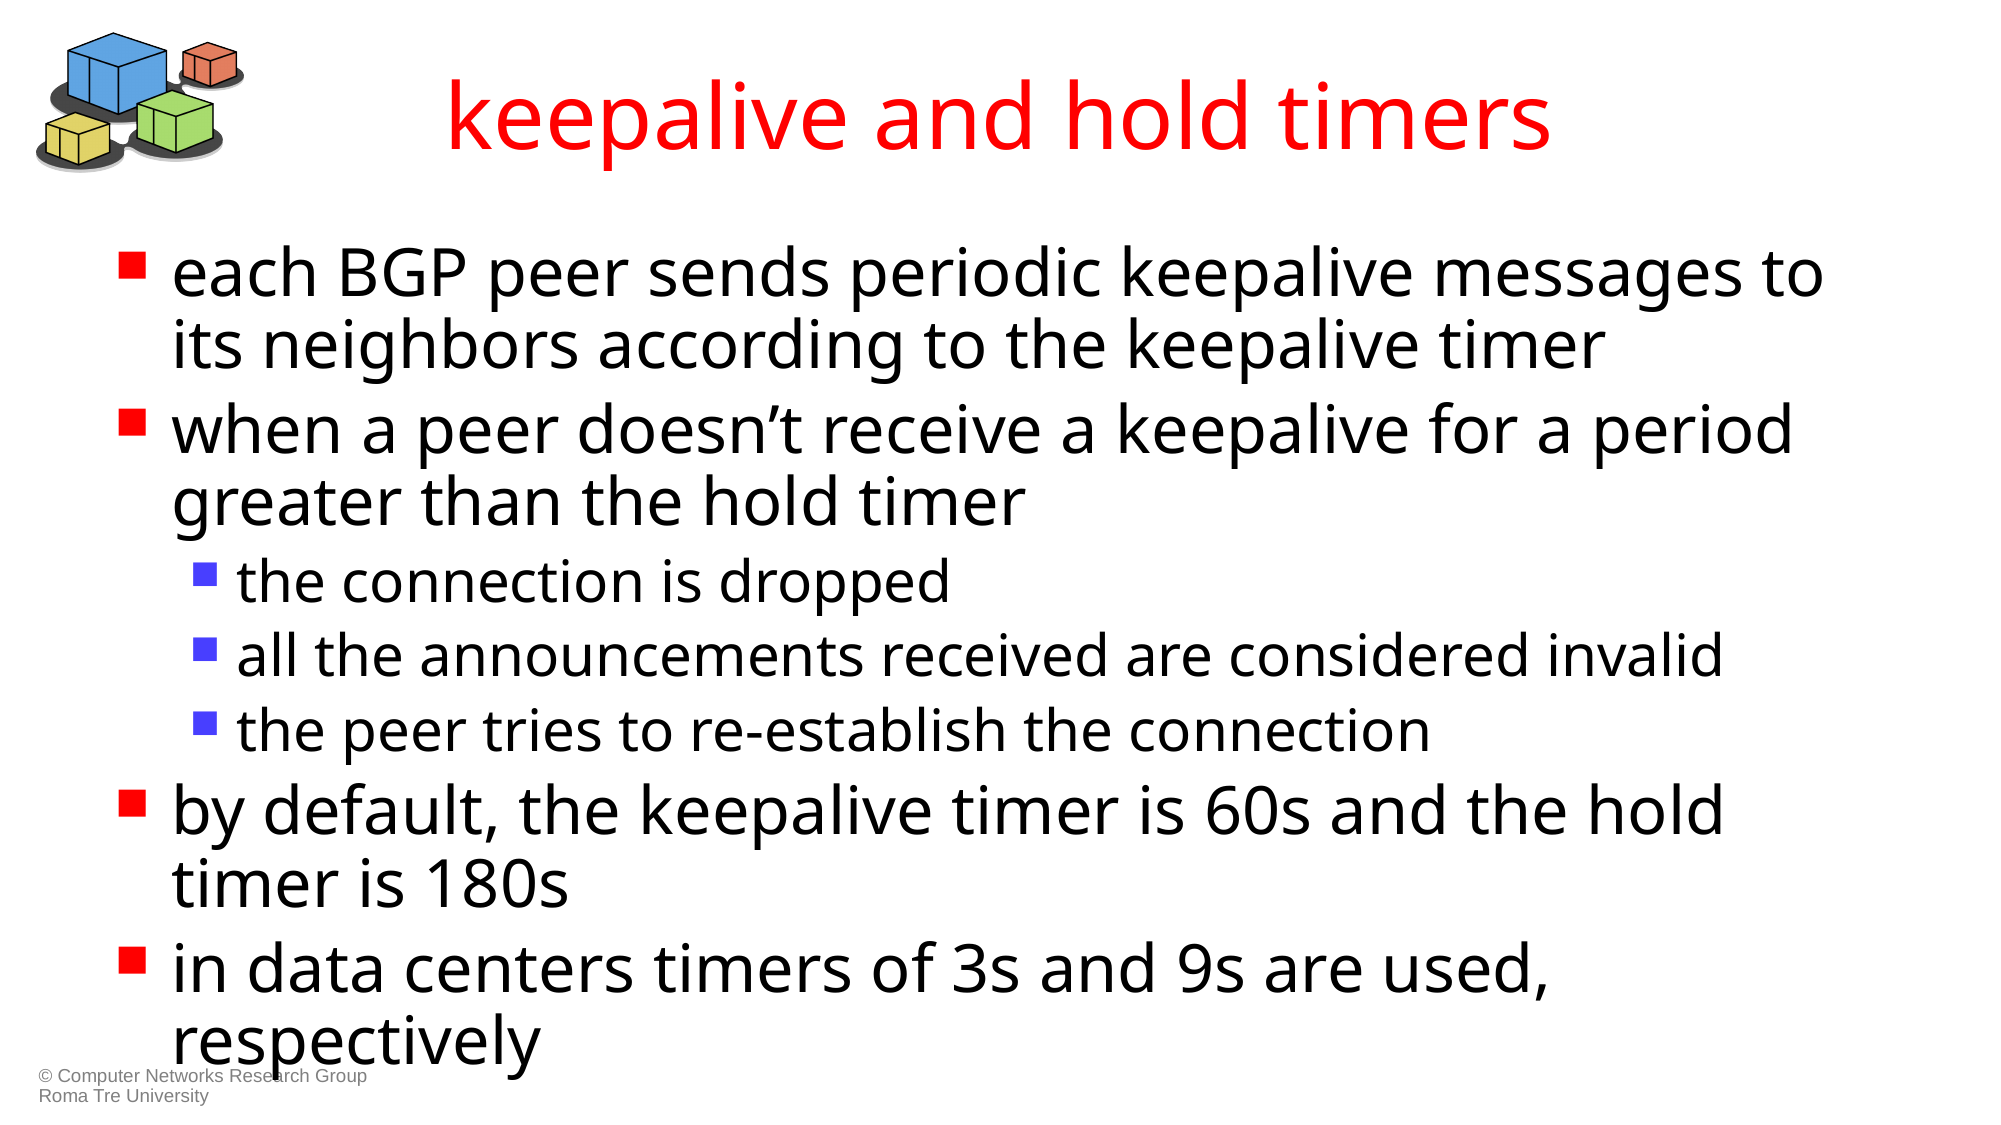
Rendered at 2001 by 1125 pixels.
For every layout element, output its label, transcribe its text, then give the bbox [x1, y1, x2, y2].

title keepalive and hold timers [99, 19, 1900, 207]
list each BGP peer sends periodic keepalive messages to its neighbors according to the keepalive timer when a peer doesn’t receive a keepalive for a period greater than the hold timer the connection is dropped all the announcements received are considered invalid the peer tries to re-establish the connection by default, the keepalive timer is 60s and the hold timer is 180s in data centers timers of 3s and 9s are used, respectively [99, 231, 1900, 1005]
picture [36, 32, 99, 173]
